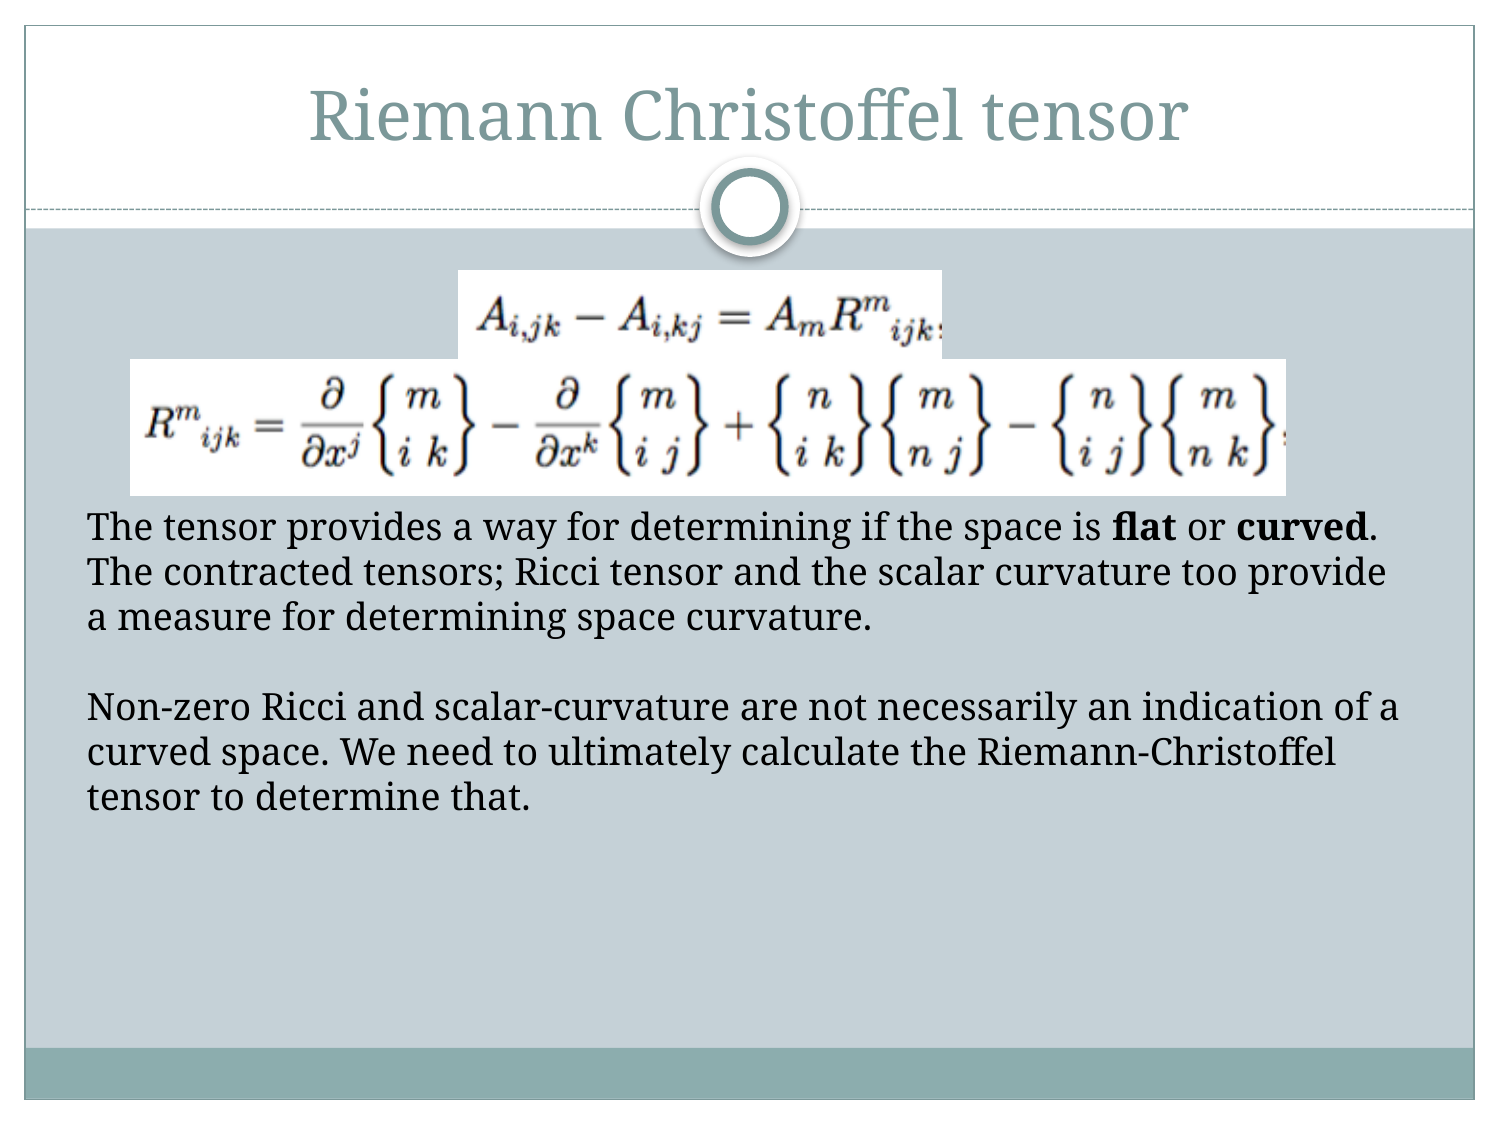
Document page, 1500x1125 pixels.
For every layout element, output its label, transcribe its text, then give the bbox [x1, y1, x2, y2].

text_box The tensor provides a way for determining if the space is flat or curved. The contracted tensors; Ricci tensor and the scalar curvature too provide a measure for determining space curvature. Non-zero Ricci and scalar-curvature are not necessarily an indication of a curved space. We need to ultimately calculate the Riemann-Christoffel tensor to determine that. [71, 495, 1425, 826]
picture [457, 269, 942, 360]
title Riemann Christoffel tensor [49, 37, 1450, 162]
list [130, 359, 1286, 496]
